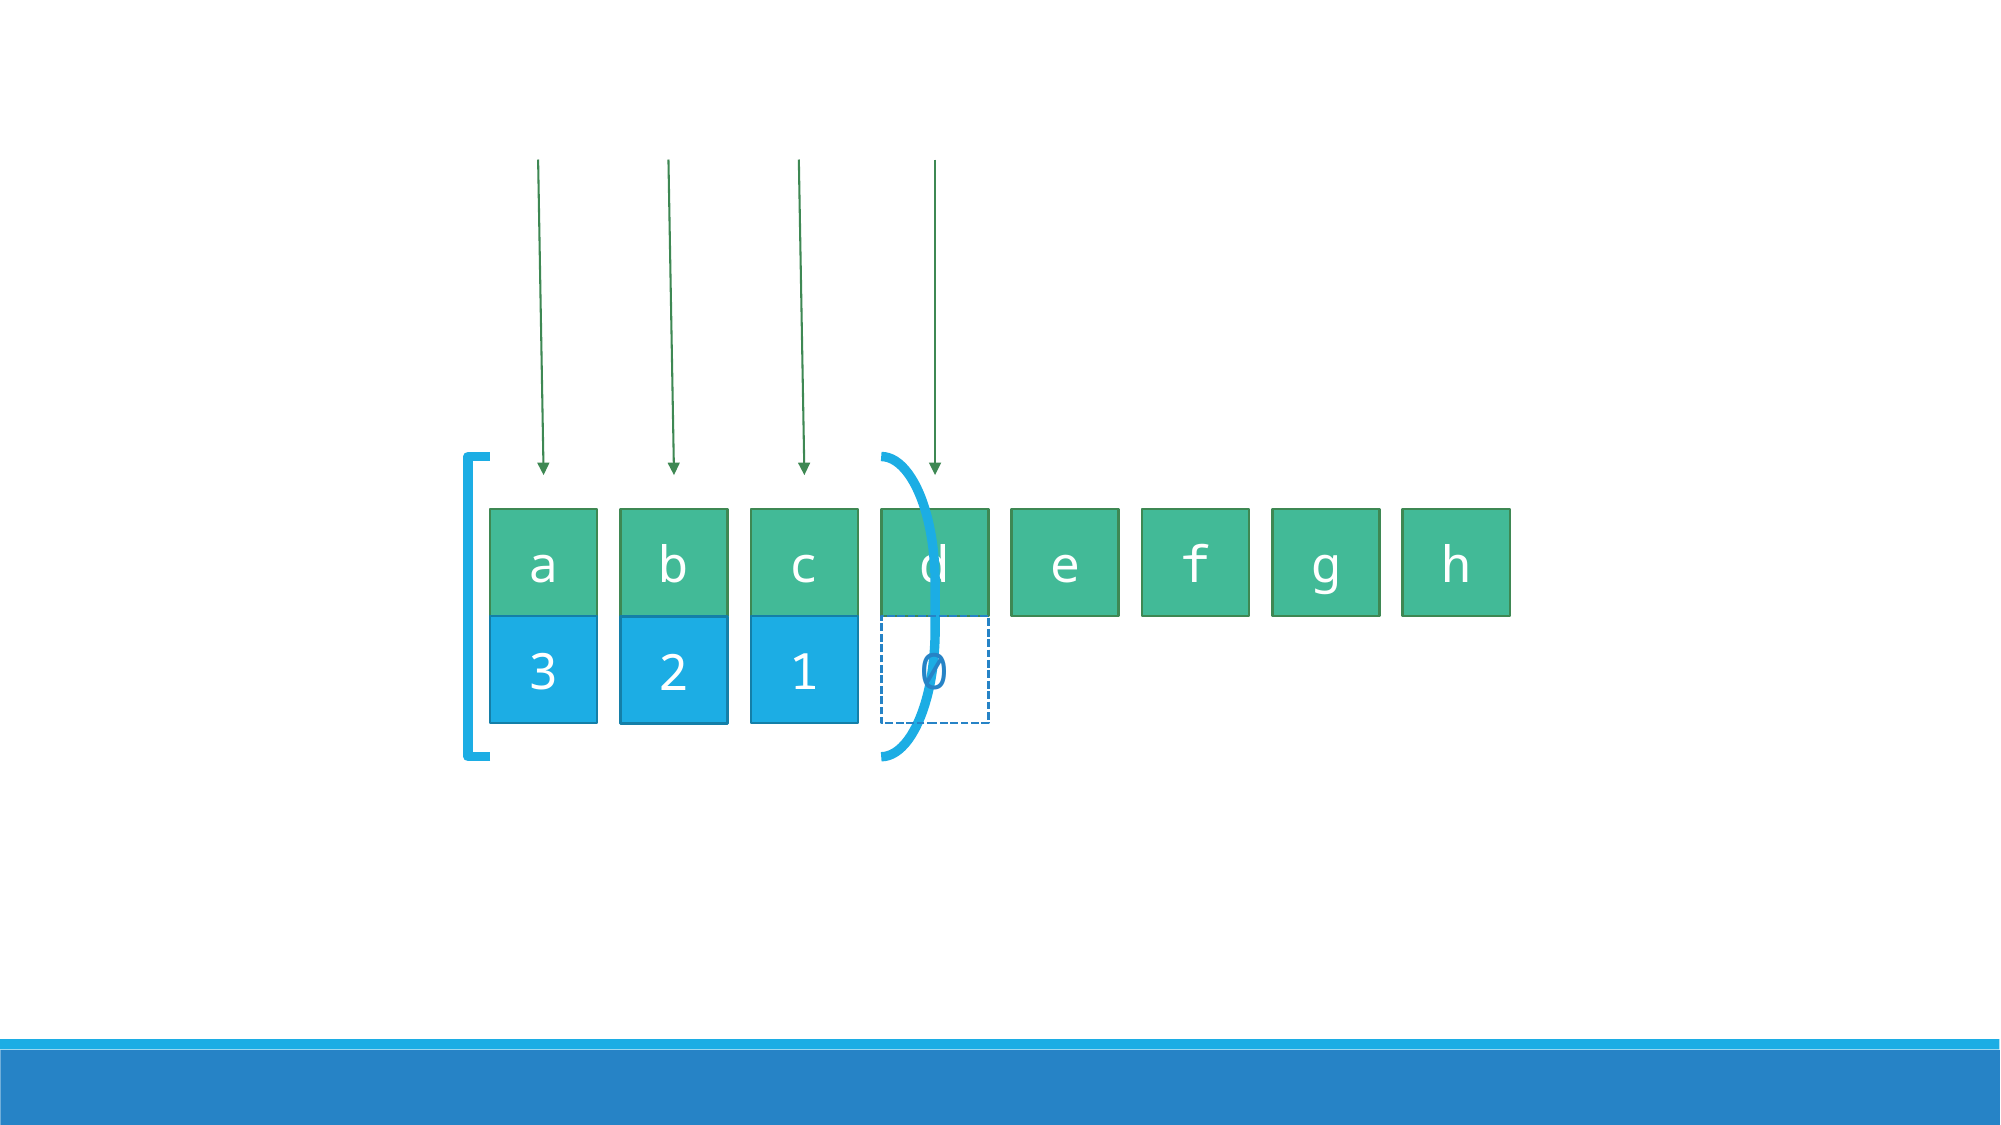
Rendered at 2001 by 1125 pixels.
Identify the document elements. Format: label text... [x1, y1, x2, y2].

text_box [537, 159, 545, 476]
text_box [881, 724, 919, 758]
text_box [667, 159, 675, 476]
text_box g [1271, 508, 1381, 617]
text_box b [619, 508, 729, 615]
text_box 1 [750, 615, 859, 724]
text_box 0 [880, 615, 990, 724]
text_box a [491, 508, 598, 615]
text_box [798, 159, 805, 476]
text_box c [750, 508, 859, 615]
text_box [467, 455, 491, 758]
text_box 2 [619, 615, 729, 725]
text_box [881, 455, 937, 616]
text_box f [1141, 508, 1250, 617]
text_box d [927, 508, 990, 617]
text_box 3 [491, 615, 598, 724]
text_box h [1401, 508, 1511, 617]
text_box e [1010, 508, 1120, 617]
